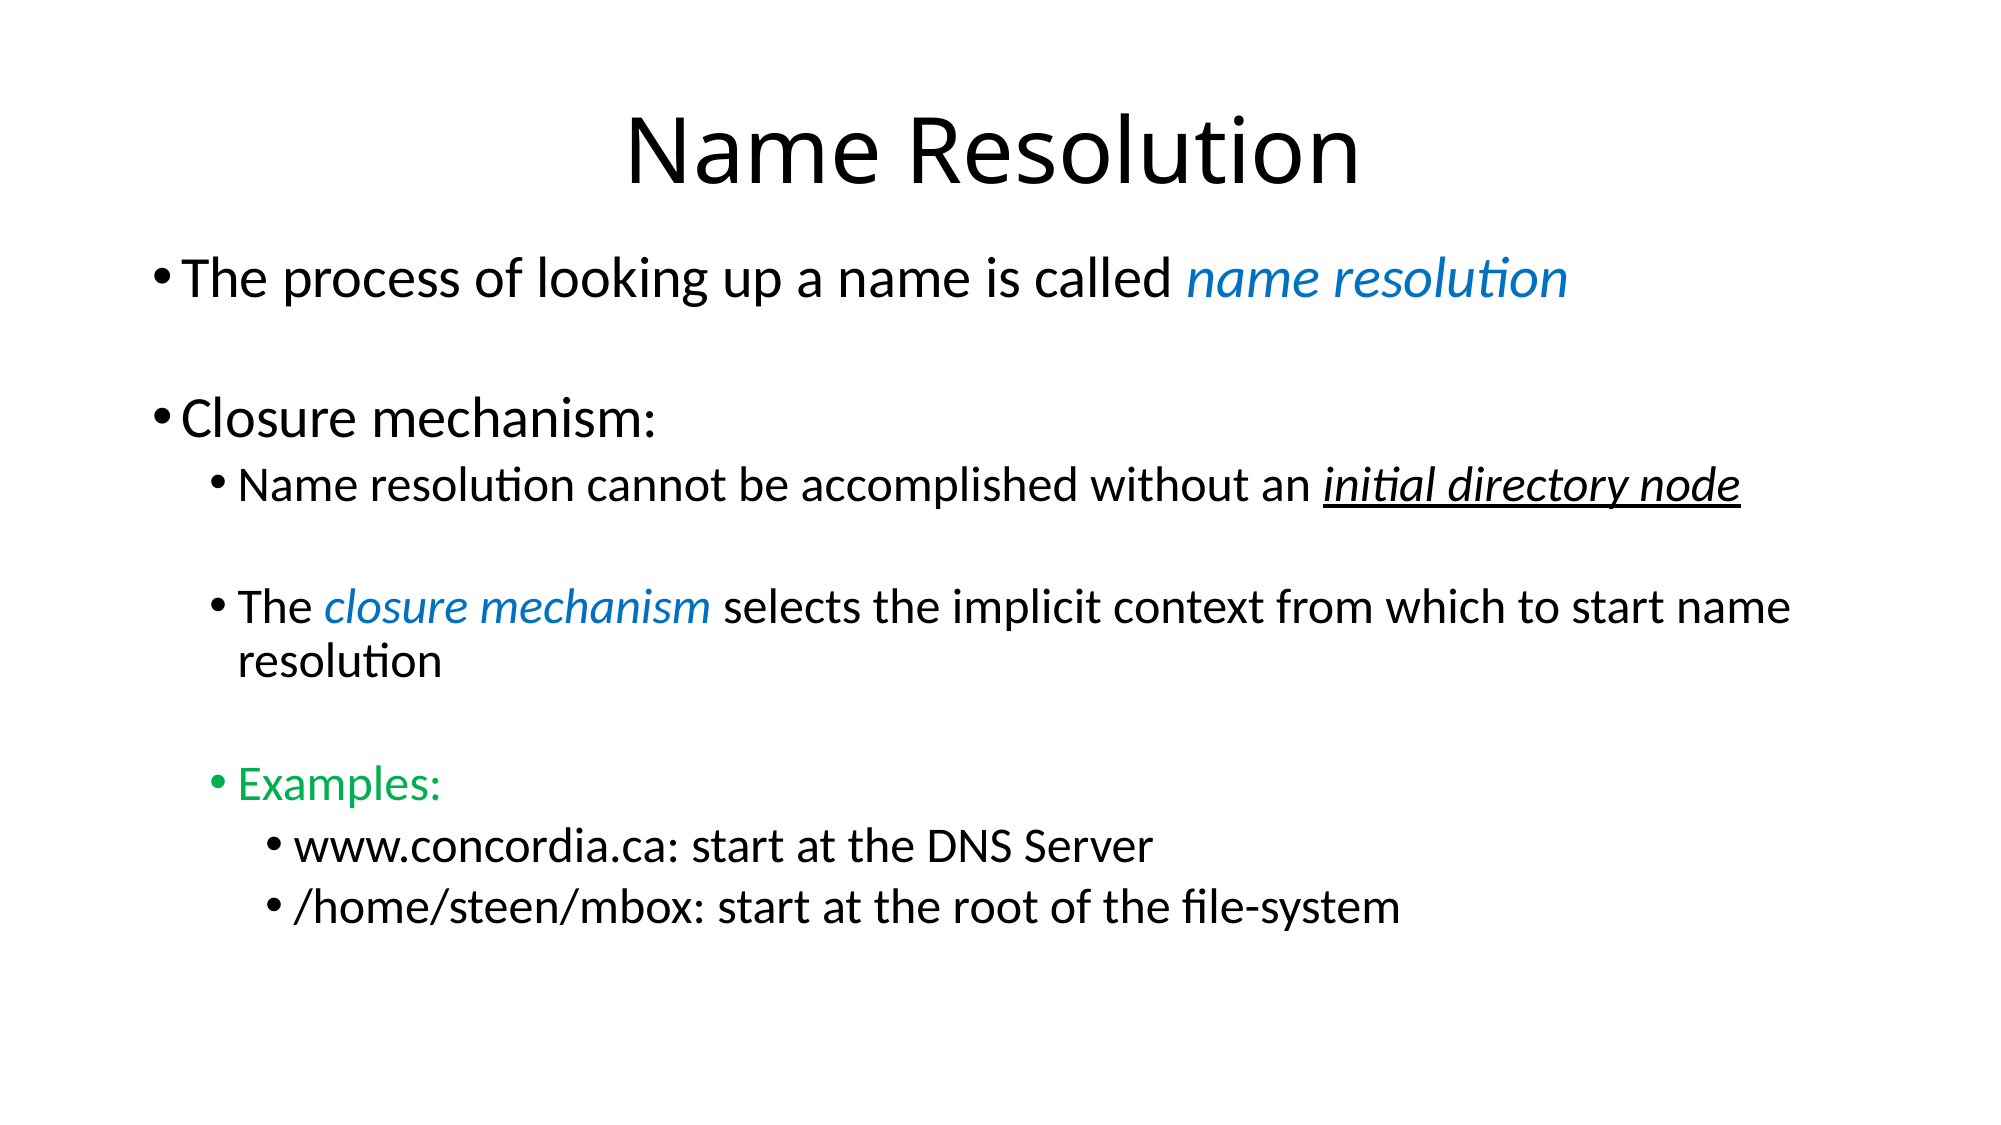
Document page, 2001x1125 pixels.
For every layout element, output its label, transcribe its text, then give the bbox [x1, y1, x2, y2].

title Name Resolution [288, 45, 1700, 239]
list The process of looking up a name is called name resolution Closure mechanism: Name resolution cannot be accomplished without an initial directory node The closure mechanism selects the implicit context from which to start name resolution Examples: www.concordia.ca: start at the DNS Server /home/steen/mbox: start at the root of the file-system [138, 239, 1838, 983]
